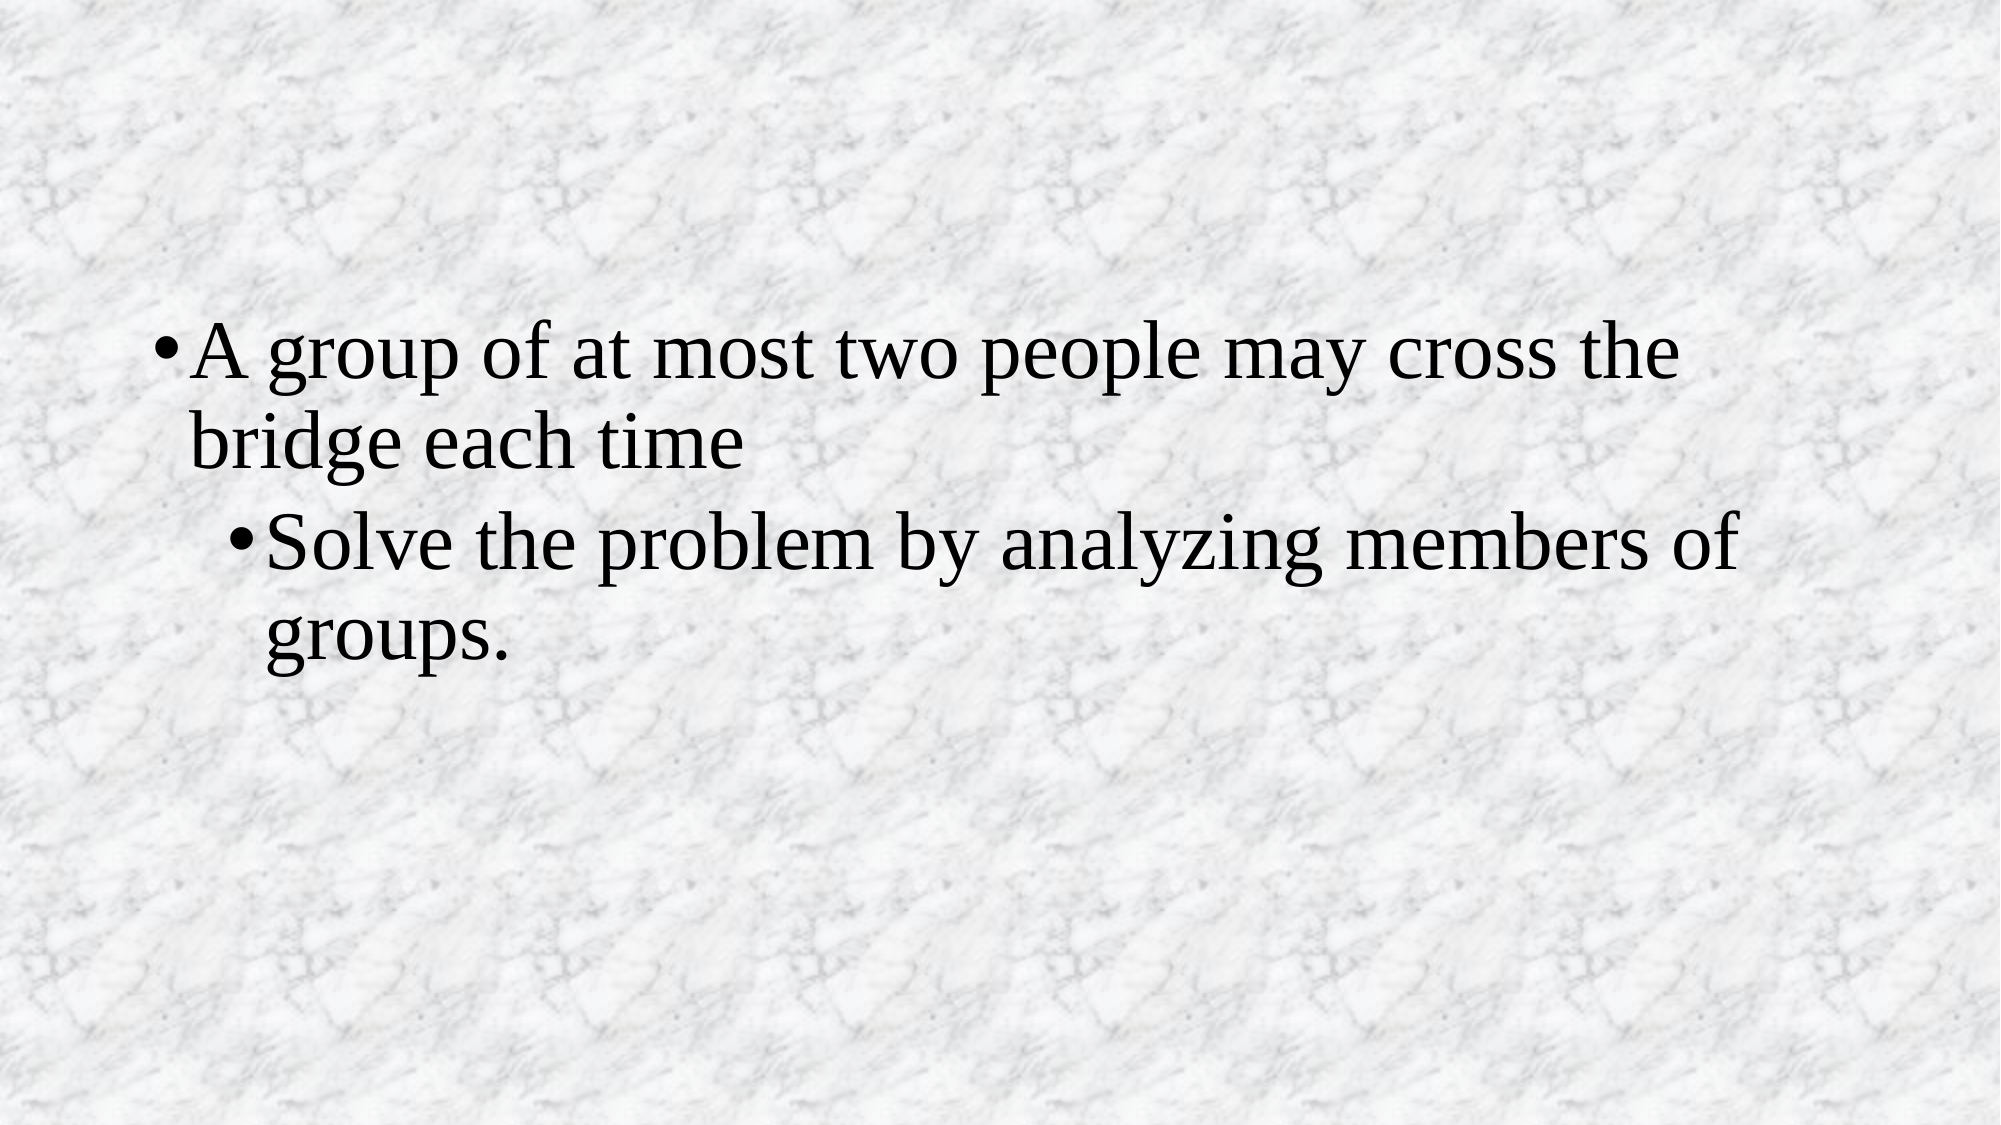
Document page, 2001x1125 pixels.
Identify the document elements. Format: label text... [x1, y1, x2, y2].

list A group of at most two people may cross the bridge each time Solve the problem by analyzing members of groups. [137, 299, 1863, 1014]
